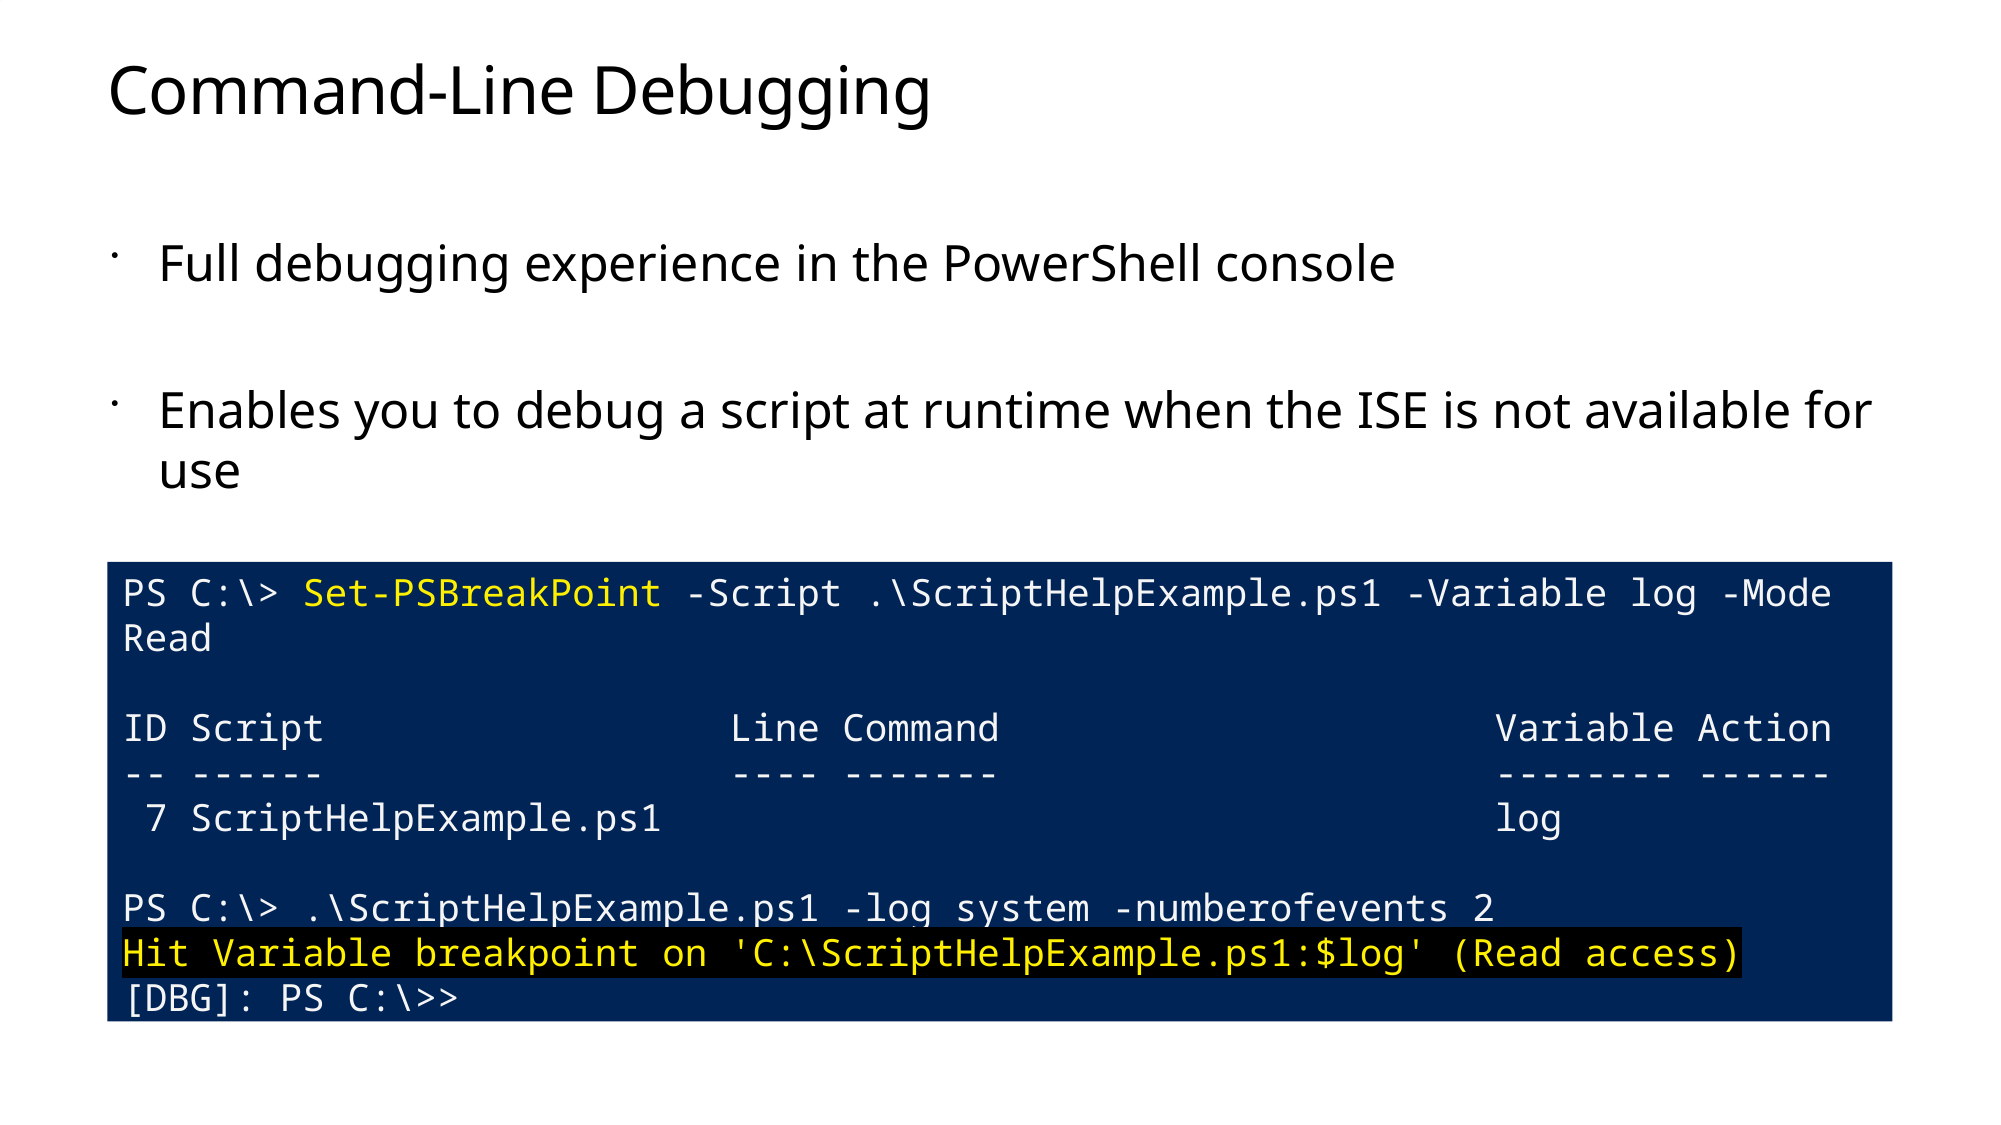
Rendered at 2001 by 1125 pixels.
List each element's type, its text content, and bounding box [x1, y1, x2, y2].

list Full debugging experience in the PowerShell console Enables you to debug a script at runtime when the ISE is not available for use [107, 230, 1893, 561]
title Command-Line Debugging [107, 52, 1893, 129]
text_box PS C:\> Set-PSBreakPoint -Script .\ScriptHelpExample.ps1 -Variable log -Mode Read ID Script Line Command Variable Action -- ------ ---- ------- -------- ------ 7 ScriptHelpExample.ps1 log PS C:\> .\ScriptHelpExample.ps1 -log system -numberofevents 2 Hit Variable breakpoint on 'C:\ScriptHelpExample.ps1:$log' (Read access) [DBG]: PS C:\>> [107, 561, 1893, 1022]
